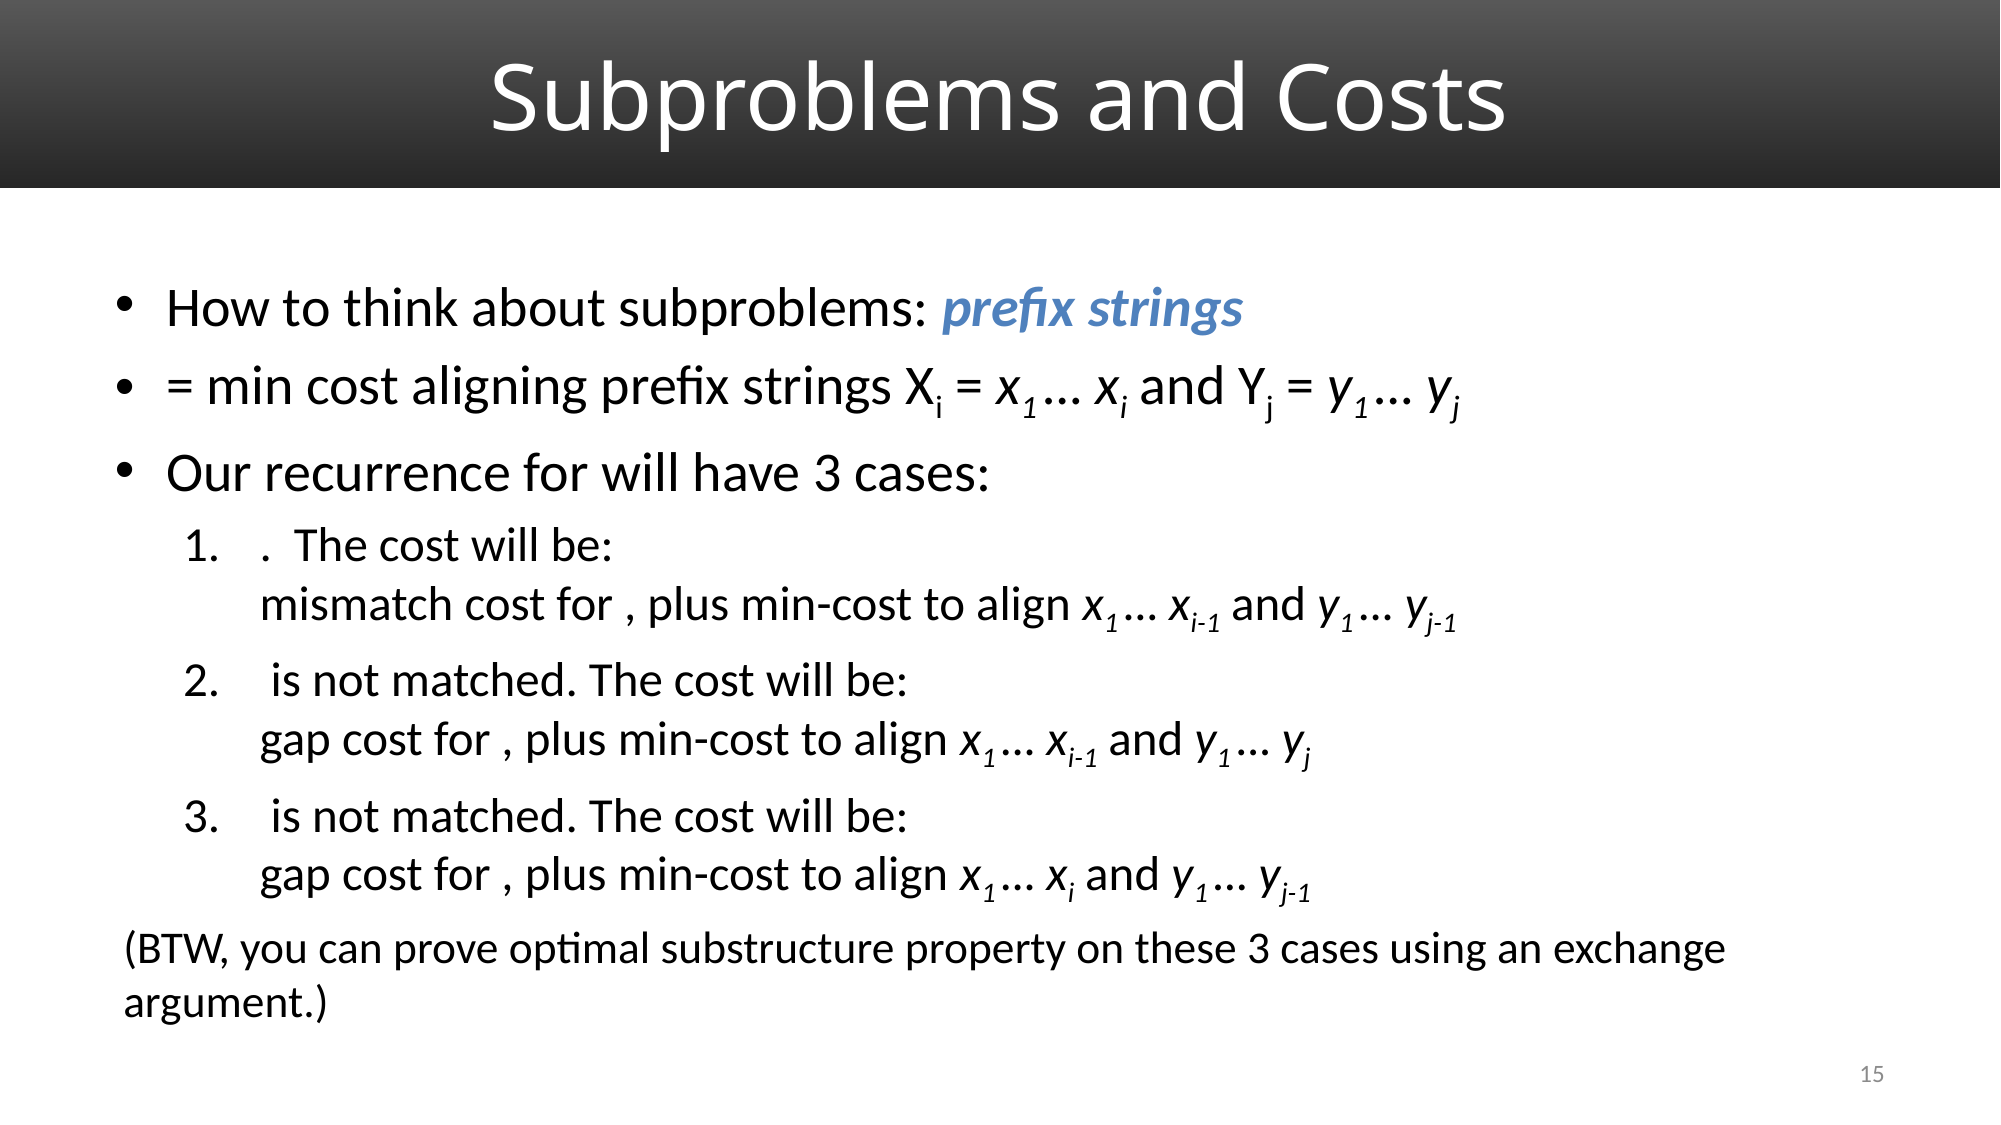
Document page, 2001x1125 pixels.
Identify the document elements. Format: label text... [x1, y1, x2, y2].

title Subproblems and Costs [99, 24, 1900, 163]
slide_number 15 [1433, 1042, 1900, 1103]
